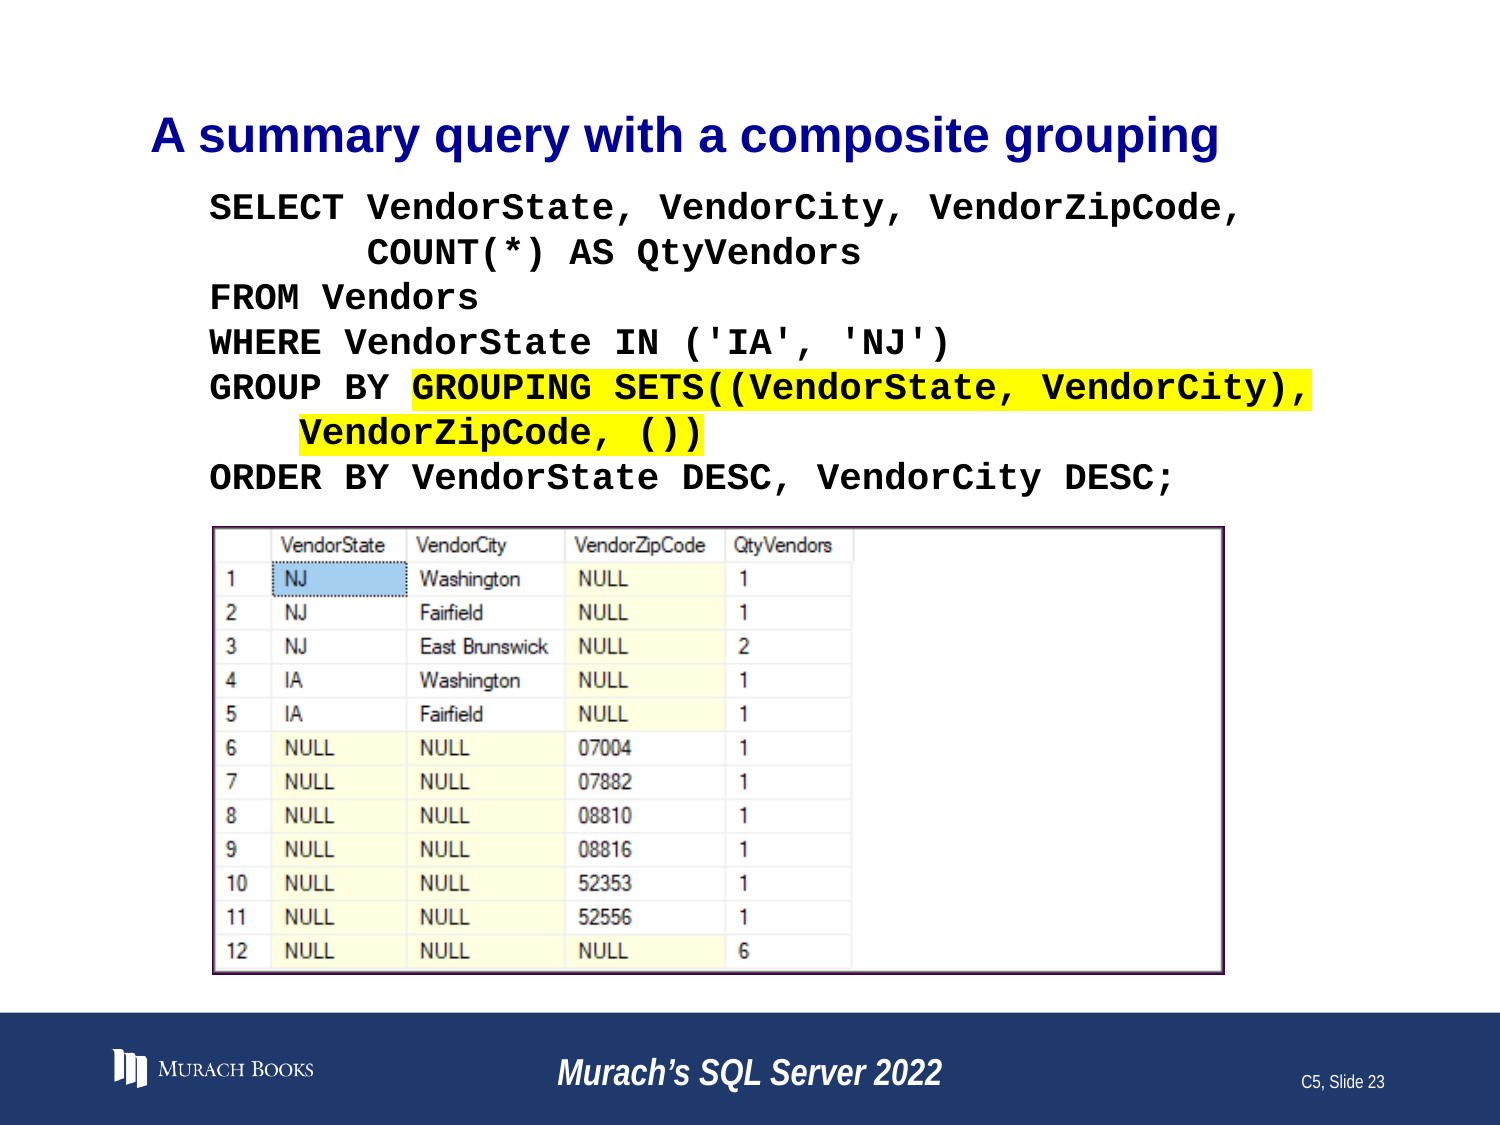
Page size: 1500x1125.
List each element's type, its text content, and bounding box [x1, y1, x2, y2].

list SELECT VendorState, VendorCity, VendorZipCode, COUNT(*) AS QtyVendors FROM Vendors WHERE VendorState IN ('IA', 'NJ') GROUP BY GROUPING SETS((VendorState, VendorCity), VendorZipCode, ()) ORDER BY VendorState DESC, VendorCity DESC; [137, 174, 1350, 550]
slide_number C5, Slide 23 [1087, 1025, 1400, 1100]
picture [212, 526, 1226, 976]
slide_number Murach’s SQL Server 2022 [450, 1025, 1050, 1100]
title A summary query with a composite grouping [150, 102, 1350, 164]
footer [12, 1025, 450, 1100]
